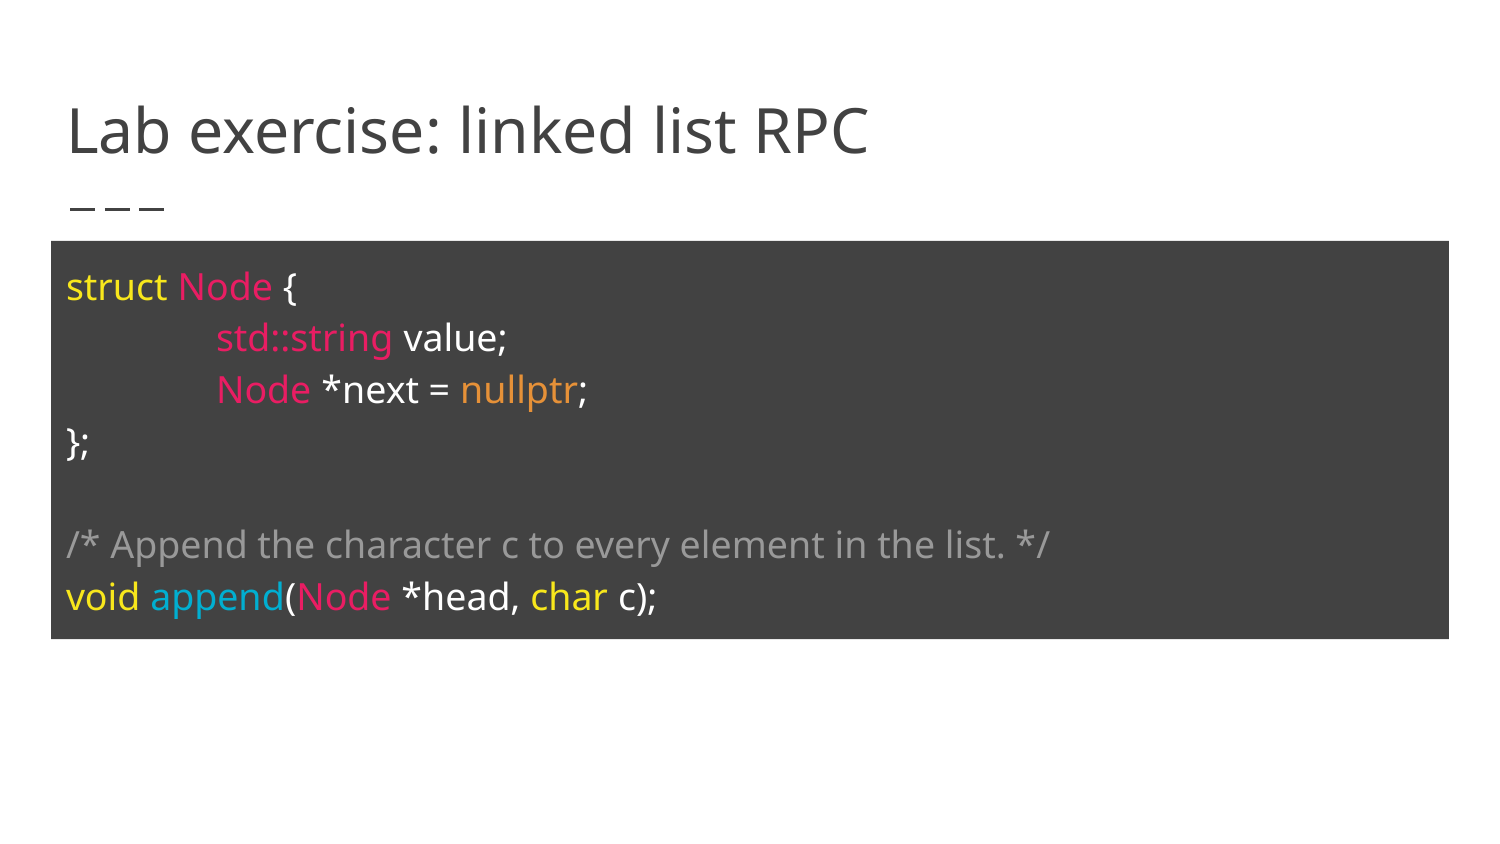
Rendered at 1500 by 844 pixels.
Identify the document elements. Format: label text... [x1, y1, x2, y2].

title Lab exercise: linked list RPC [51, 61, 1449, 182]
list struct Node { std::string value; Node *next = nullptr; }; /* Append the character c to every element in the list. */ void append(Node *head, char c); [51, 240, 1449, 640]
